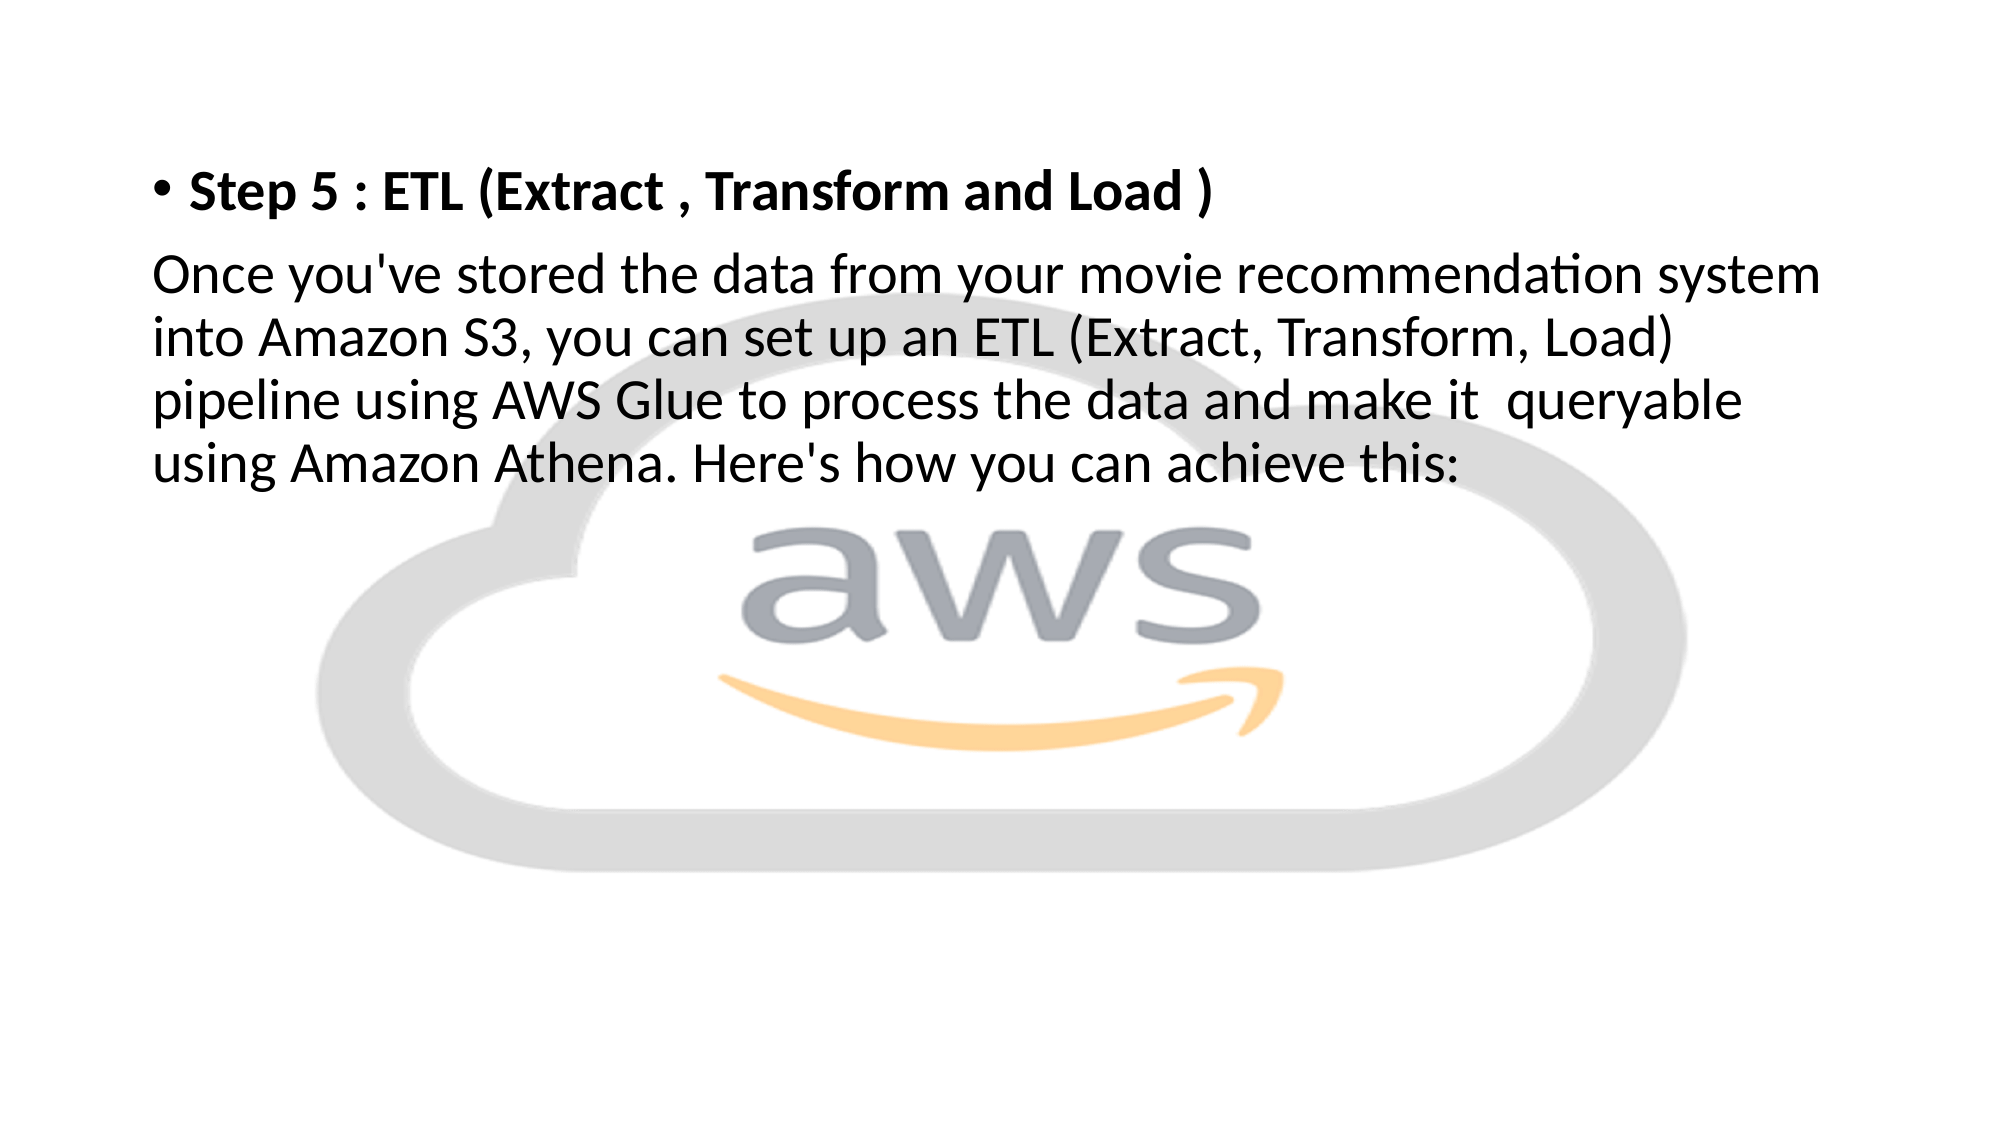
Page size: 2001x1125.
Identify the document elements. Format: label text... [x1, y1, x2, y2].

list Step 5 : ETL (Extract , Transform and Load ) Once you've stored the data from your movie recommendation system into Amazon S3, you can set up an ETL (Extract, Transform, Load) pipeline using AWS Glue to process the data and make it queryable using Amazon Athena. Here's how you can achieve this: [137, 152, 1863, 1014]
